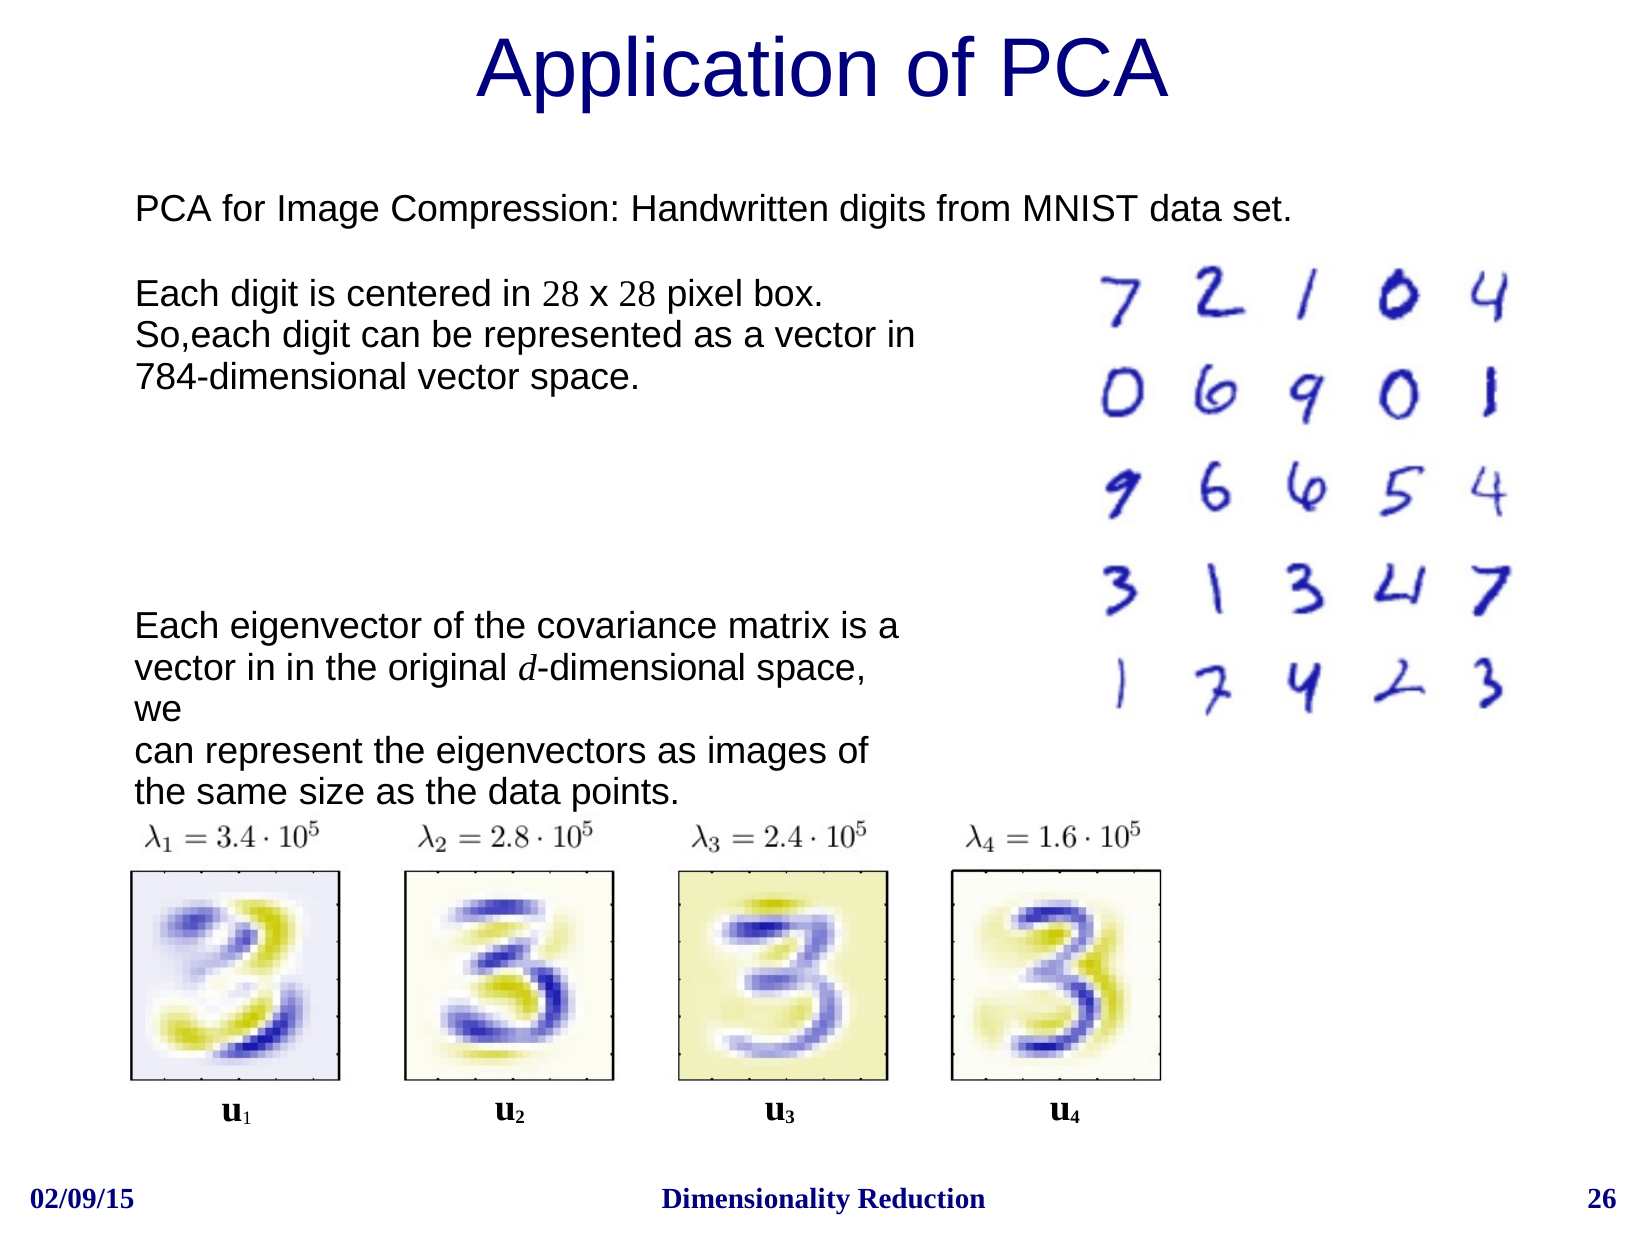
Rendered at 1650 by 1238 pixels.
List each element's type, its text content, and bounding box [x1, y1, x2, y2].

text_box u3 [762, 1083, 799, 1129]
slide_number 26 [1583, 1182, 1621, 1238]
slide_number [27, 1182, 136, 1238]
text_box u1 [219, 1083, 256, 1129]
text_box [119, 813, 1170, 1087]
text_box u2 [492, 1083, 529, 1129]
text_box u4 [1047, 1083, 1084, 1129]
text_box Each eigenvector of the covariance matrix is a vector in in the original d-dimensional space, we can represent the eigenvectors as images of the same size as the data points. [132, 604, 922, 813]
footer Dimensionality Reduction [659, 1182, 987, 1238]
text_box [1082, 257, 1533, 729]
title Application of PCA [164, 12, 1486, 220]
text_box PCA for Image Compression: Handwritten digits from MNIST data set. Each digit is centered in 28 x 28 pixel box. So,each digit can be represented as a vector in 784-dimensional vector space. [132, 183, 1297, 399]
